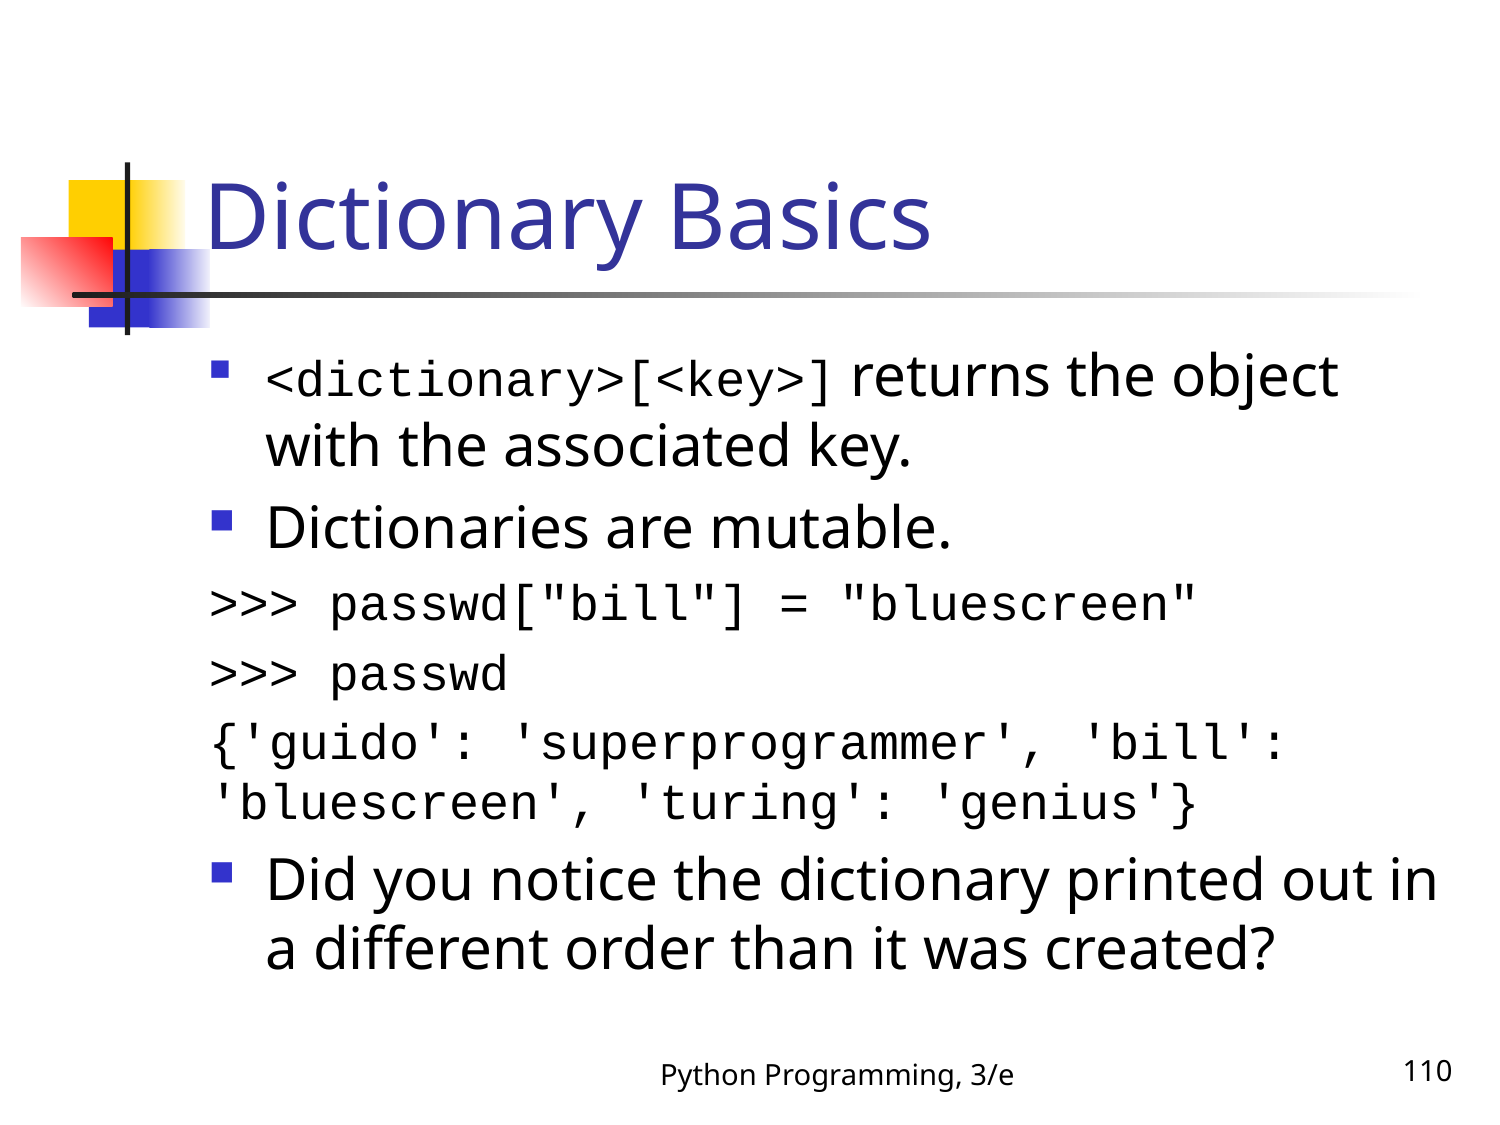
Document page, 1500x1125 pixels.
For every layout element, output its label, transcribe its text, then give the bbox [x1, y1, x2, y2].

footer Python Programming, 3/e [599, 1023, 1076, 1100]
slide_number 110 [1154, 1023, 1468, 1100]
list <dictionary>[<key>] returns the object with the associated key. Dictionaries are mutable. >>> passwd["bill"] = "bluescreen" >>> passwd {'guido': 'superprogrammer', 'bill': 'bluescreen', 'turing': 'genius'} Did you notice the dictionary printed out in a different order than it was created? [193, 331, 1469, 1006]
title Dictionary Basics [188, 35, 1468, 275]
